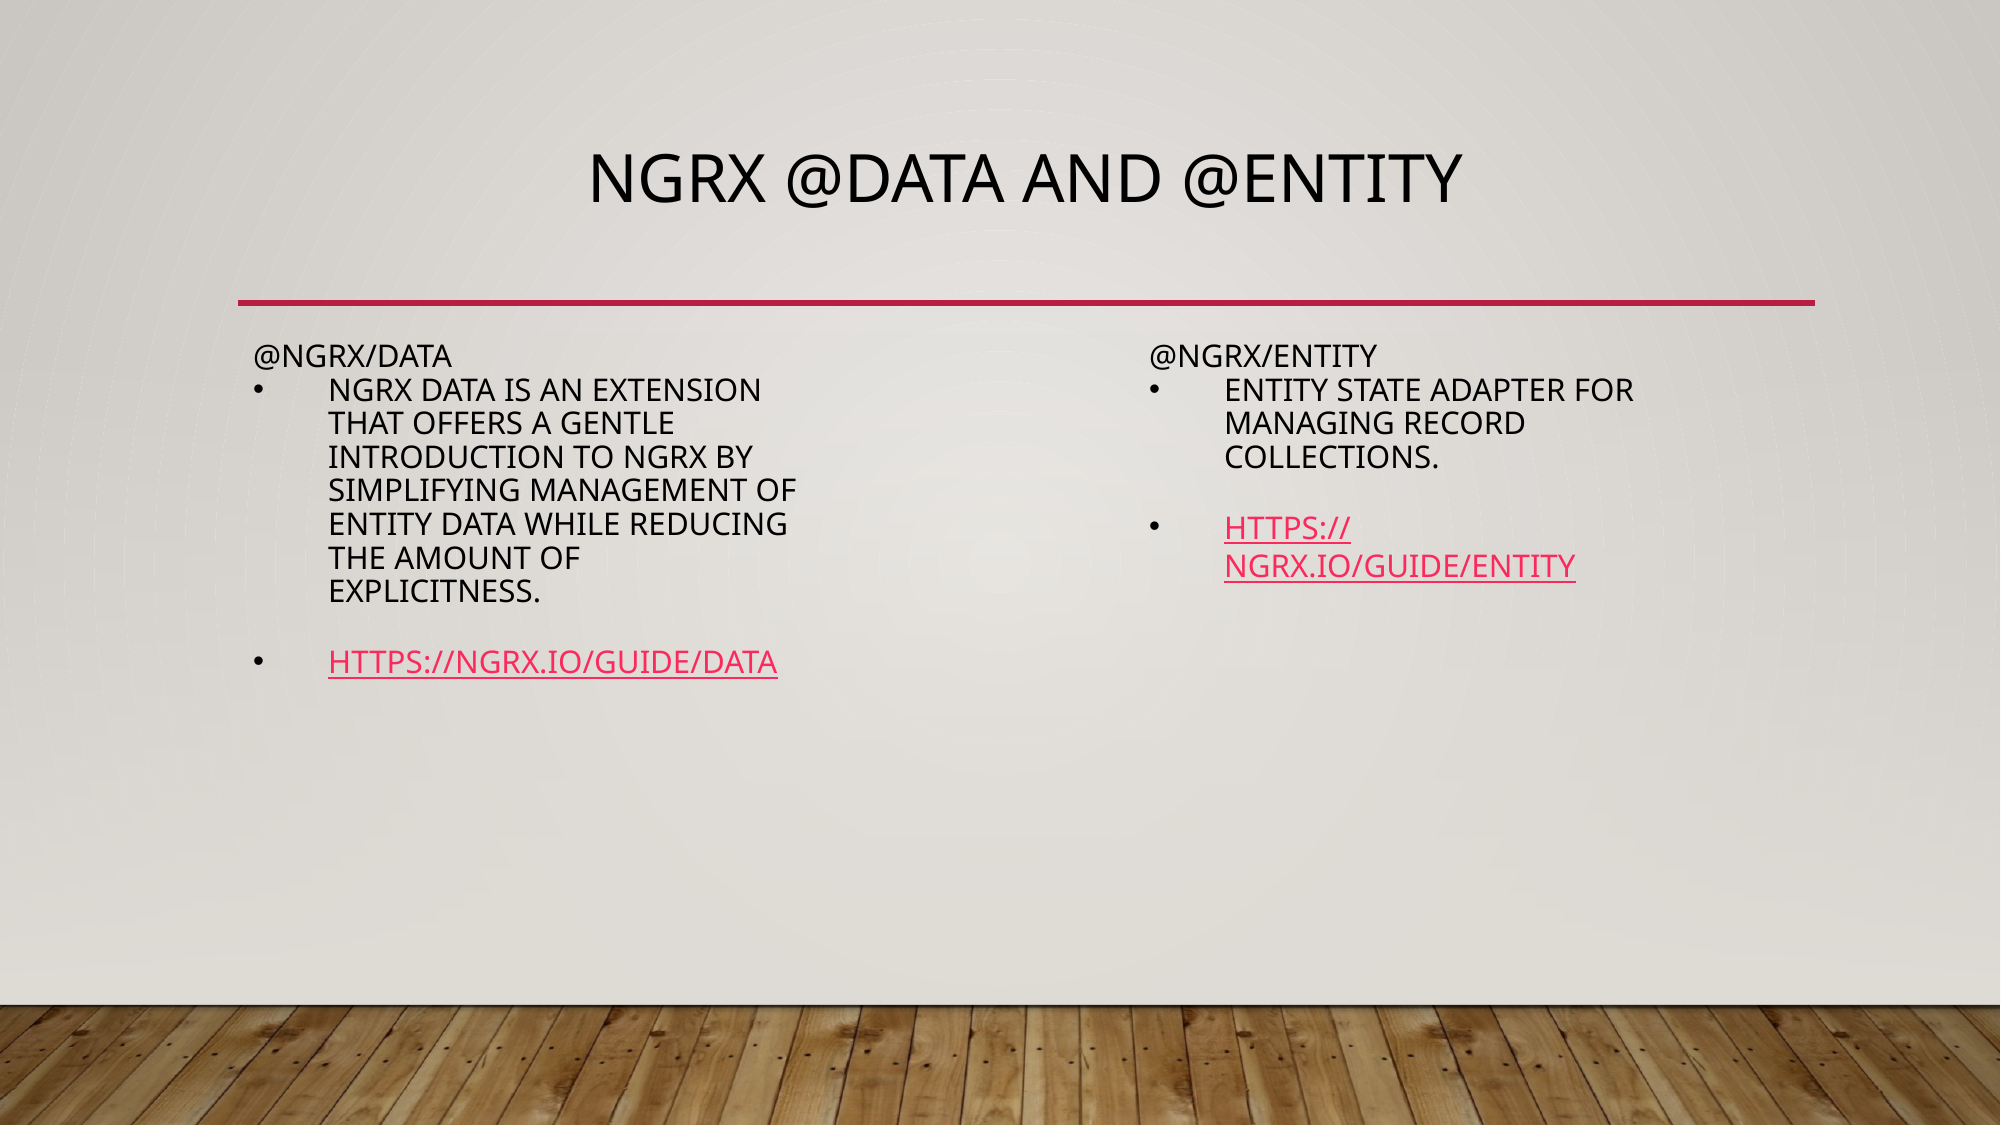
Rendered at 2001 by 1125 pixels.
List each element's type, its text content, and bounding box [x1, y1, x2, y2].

text_box Ngrx @data and @entity [238, 137, 1814, 272]
text_box @ngrx/entity Entity State adapter for managing record collections. https://ngrx.io/guide/entity [1134, 332, 1709, 952]
picture [0, 1005, 2000, 1125]
text_box @ngrx/data NgRx Data is an extension that offers a gentle introduction to NgRx by simplifying management of entity data while reducing the amount of explicitness. https://ngrx.io/guide/data [238, 332, 813, 952]
